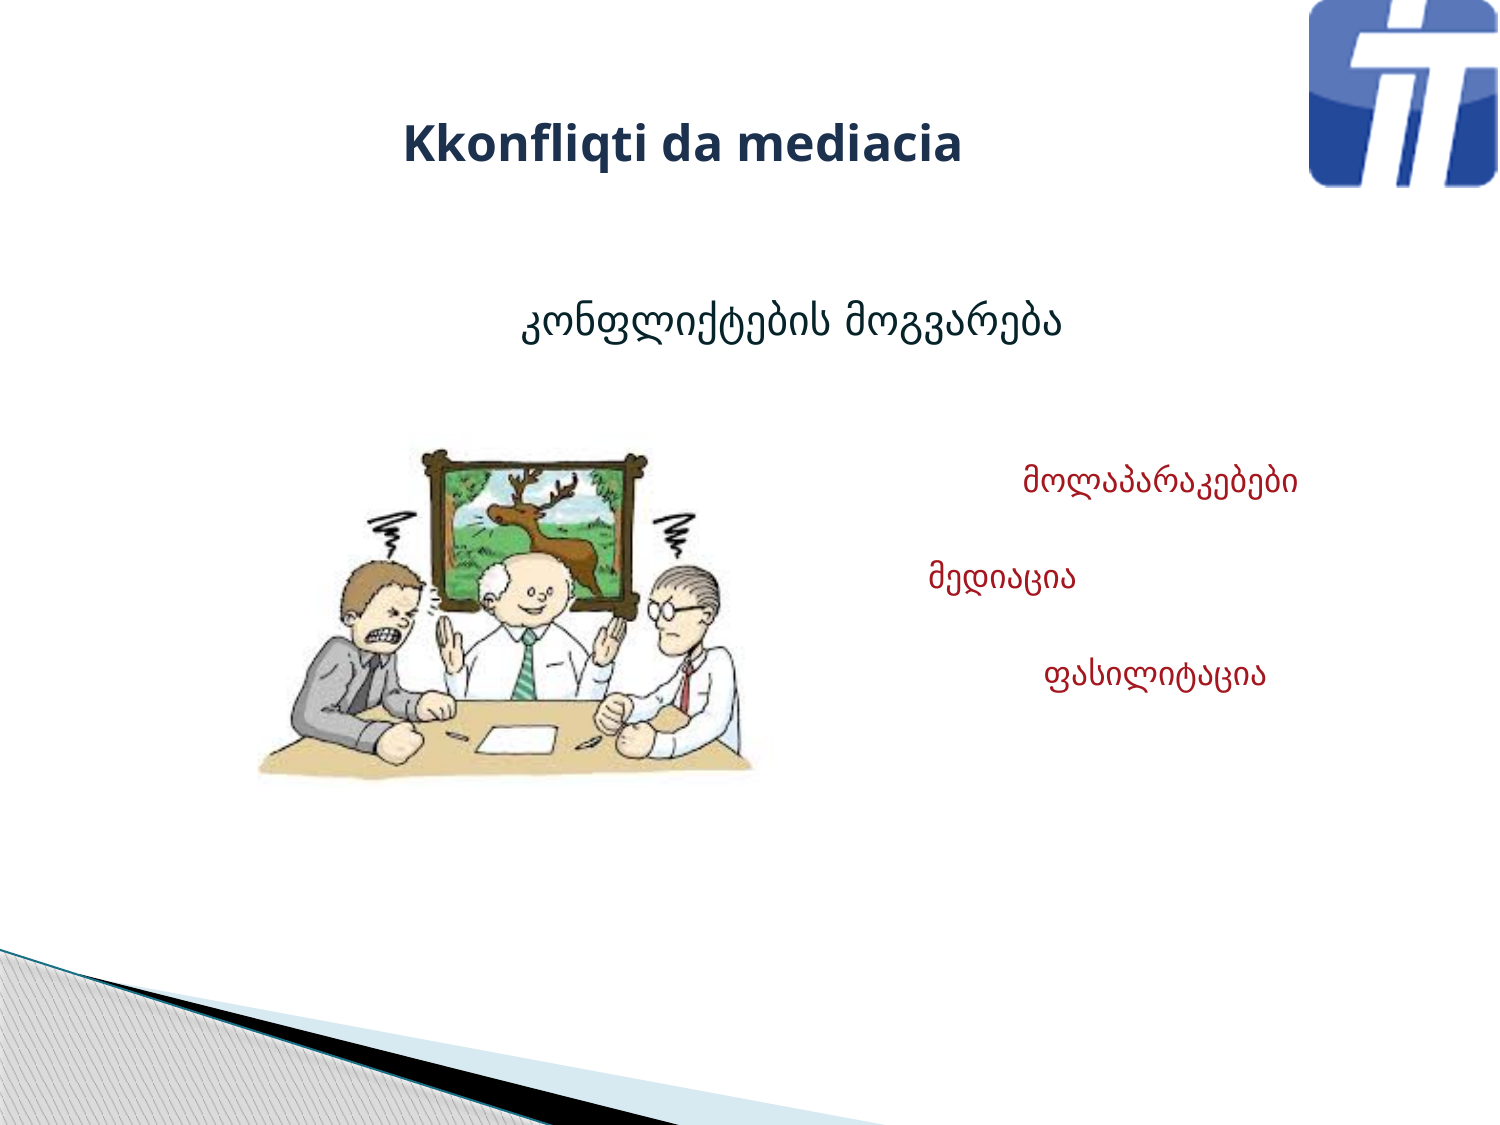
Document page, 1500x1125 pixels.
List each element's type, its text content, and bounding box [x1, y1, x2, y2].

picture [1309, 0, 1500, 188]
picture [257, 433, 774, 788]
list კონფლიქტების მოგვარება მოლაპარაკებები მედიაცია ფასილიტაცია [128, 210, 1437, 894]
title Kkonfliqti da mediacia [29, 42, 1338, 241]
